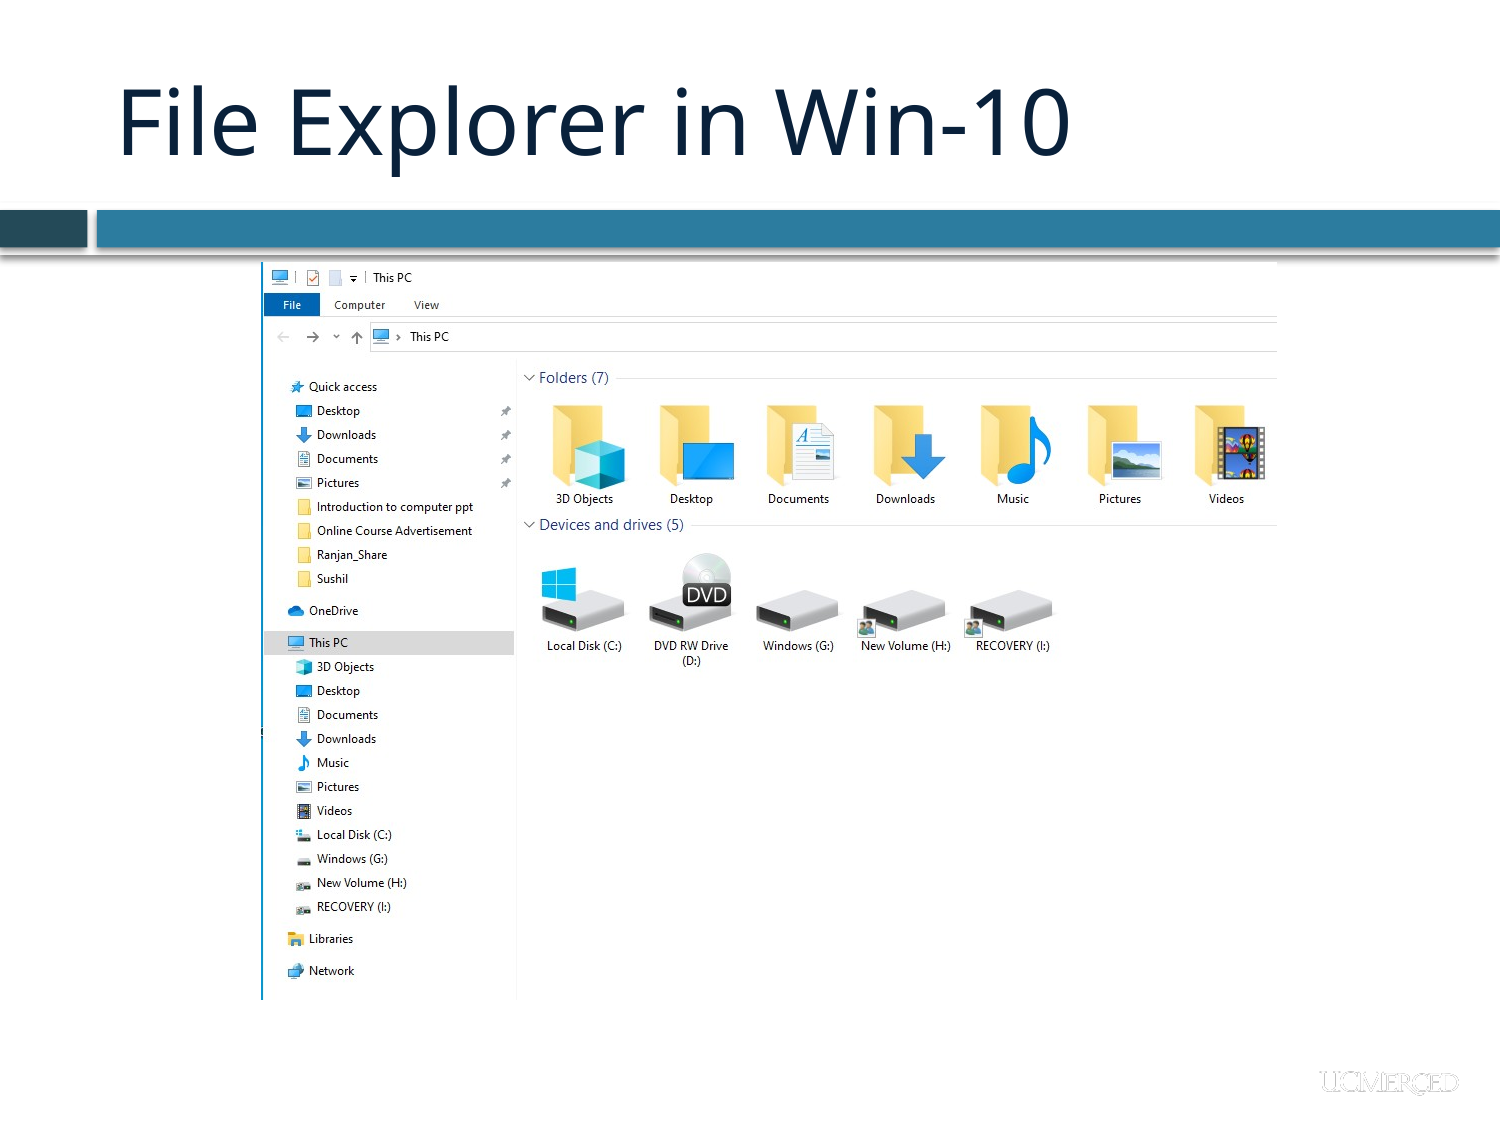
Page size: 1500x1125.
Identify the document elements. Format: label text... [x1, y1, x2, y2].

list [261, 262, 1277, 1001]
title File Explorer in Win-10 [100, 37, 1438, 200]
